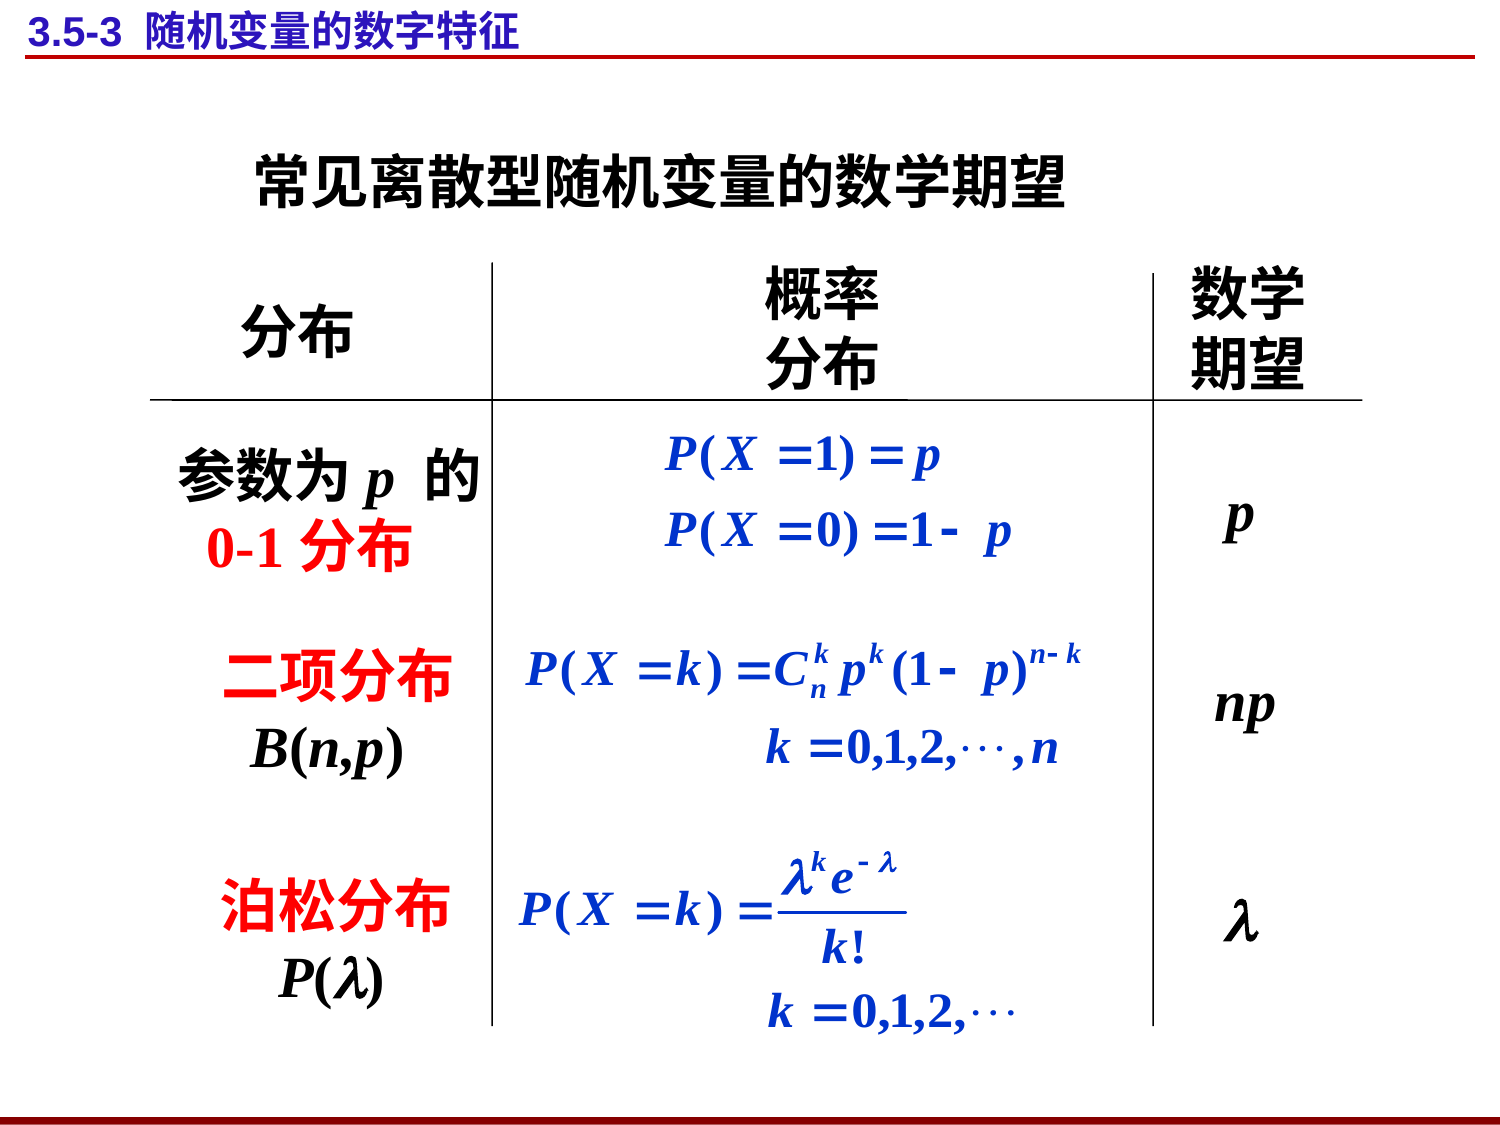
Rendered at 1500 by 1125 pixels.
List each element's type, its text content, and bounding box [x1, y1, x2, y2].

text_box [205, 628, 1293, 788]
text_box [149, 249, 1363, 1027]
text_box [174, 424, 1271, 588]
text_box 常见离散型随机变量的数学期望 [237, 137, 1225, 223]
title 3.5-3 随机变量的数字特征 [12, 6, 1304, 53]
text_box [204, 837, 1272, 1046]
